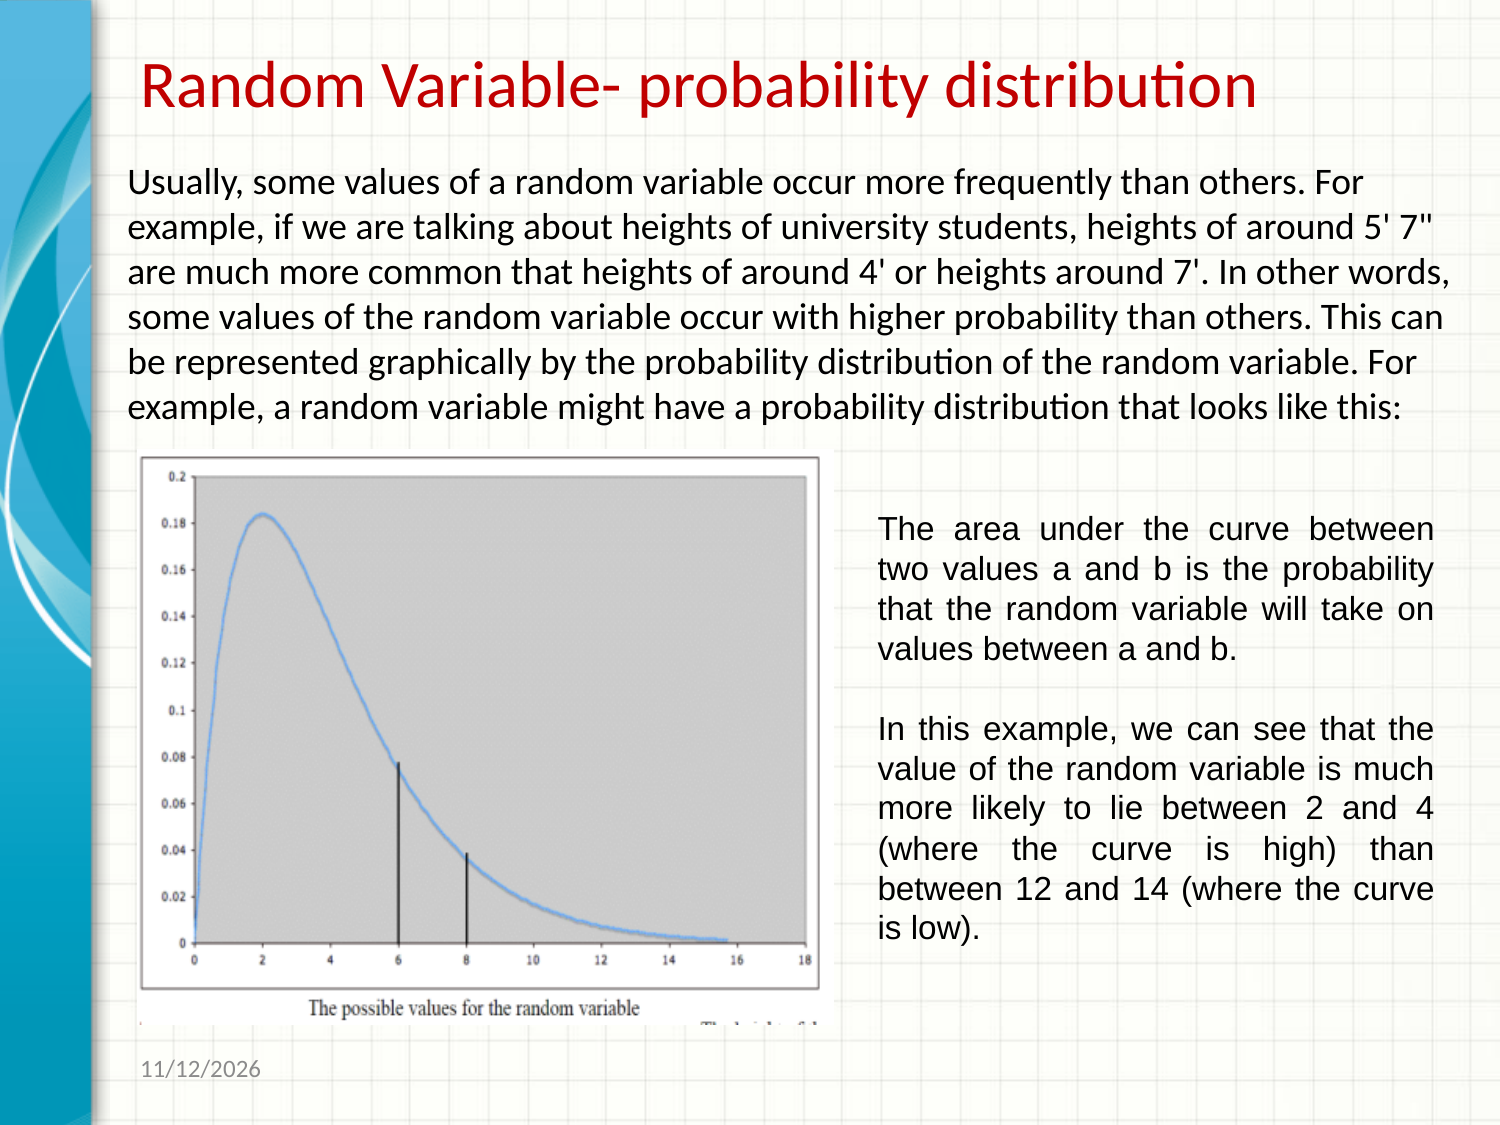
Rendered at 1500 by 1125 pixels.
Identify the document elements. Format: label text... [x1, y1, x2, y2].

text_box The area under the curve between two values a and b is the probability that the random variable will take on values between a and b. In this example, we can see that the value of the random variable is much more likely to lie between 2 and 4 (where the curve is high) than between 12 and 14 (where the curve is low). [862, 499, 1451, 954]
title Random Variable- probability distribution [125, 24, 1438, 138]
text_box Usually, some values of a random variable occur more frequently than others. For example, if we are talking about heights of university students, heights of around 5' 7" are much more common that heights of around 4' or heights around 7'. In other words, some values of the random variable occur with higher probability than others. This can be represented graphically by the probability distribution of the random variable. For example, a random variable might have a probability distribution that looks like this: [112, 149, 1475, 435]
picture [0, 0, 1500, 1125]
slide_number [125, 1037, 475, 1098]
